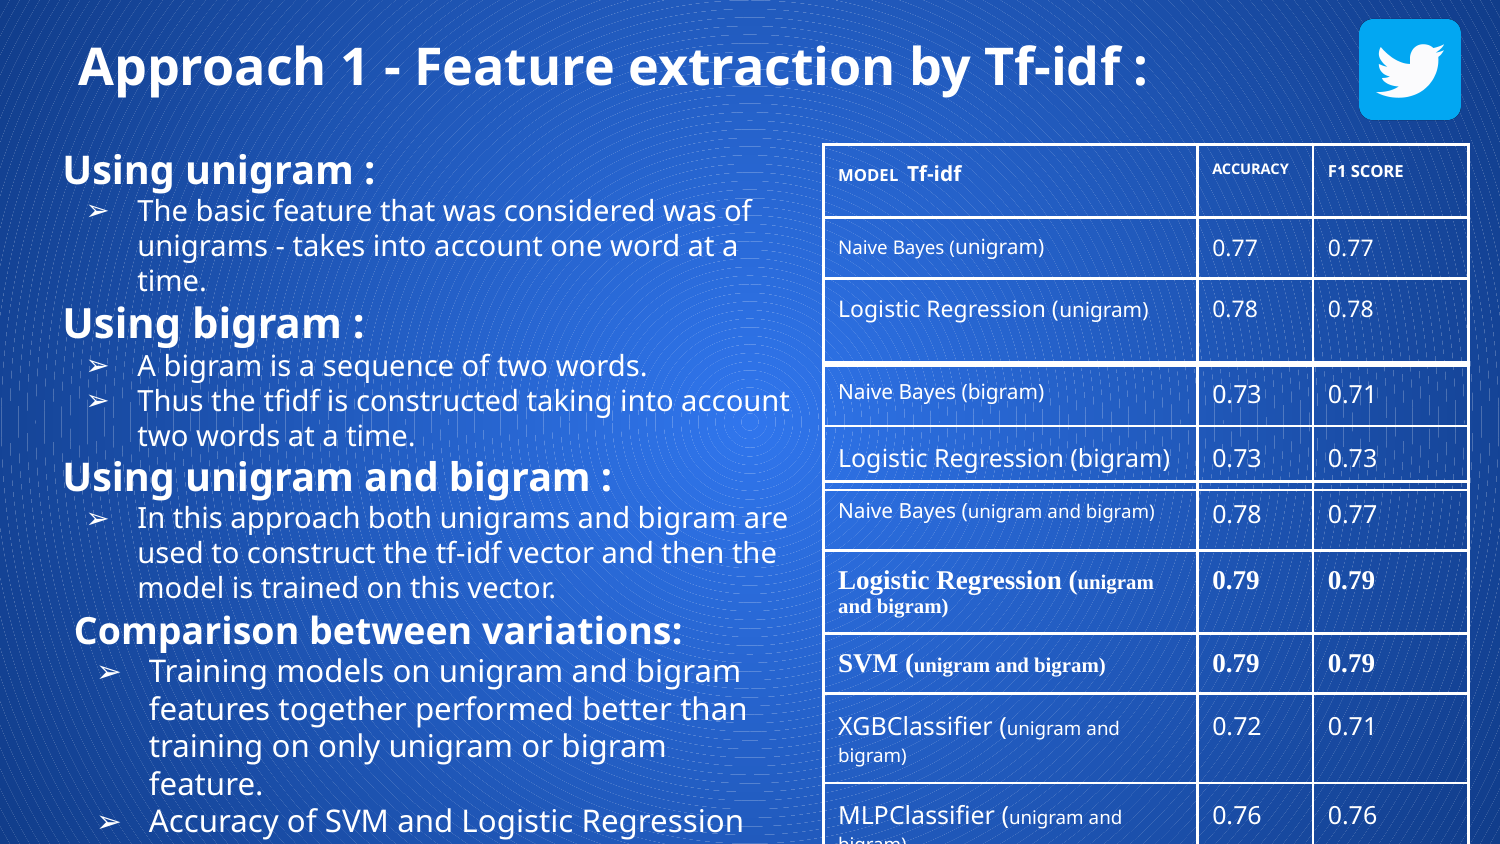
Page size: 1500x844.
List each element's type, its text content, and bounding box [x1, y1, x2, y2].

picture [1342, 1, 1478, 137]
table_cell 0.73 [1199, 427, 1312, 480]
table_cell 0.72 [1199, 695, 1312, 782]
table_cell 0.78 [1199, 280, 1312, 361]
table_header Naive Bayes (bigram) [825, 364, 1196, 425]
table_cell 0.76 [1314, 784, 1467, 844]
table_cell Logistic Regression (unigram) [825, 280, 1196, 361]
table_header MODEL Tf-idf [825, 146, 1196, 216]
text_box Using unigram : The basic feature that was considered was of unigrams - takes into account one word at a time. Using bigram : A bigram is a sequence of two words. Thus the tfidf is constructed taking into account two words at a time. Using unigram and bigram : In this approach both unigrams and bigram are used to construct the tf-idf vector and then the model is trained on this vector. [47, 129, 811, 831]
table_header ACCURACY [1199, 146, 1312, 216]
table_header 0.77 [1314, 483, 1467, 549]
text_box Approach 1 - Feature extraction by Tf-idf : [63, 18, 1337, 120]
text_box Comparison between variations: Training models on unigram and bigram features together performed better than training on only unigram or bigram feature. Accuracy of SVM and Logistic Regression was 0.79 on test set. [58, 591, 800, 808]
table_header 0.71 [1314, 364, 1467, 425]
table_cell Logistic Regression (bigram) [825, 427, 1196, 480]
table_cell 0.78 [1314, 280, 1467, 361]
table_cell 0.79 [1314, 552, 1467, 632]
table_cell 0.71 [1314, 695, 1467, 782]
table_cell 0.77 [1314, 219, 1467, 277]
table_header 0.73 [1199, 364, 1312, 425]
table_cell 0.79 [1314, 635, 1467, 692]
table_cell SVM (unigram and bigram) [825, 635, 1196, 692]
table_cell 0.79 [1199, 635, 1312, 692]
table_header Naive Bayes (unigram and bigram) [825, 483, 1196, 549]
table_cell MLPClassifier (unigram and bigram) [825, 784, 1196, 844]
table_cell 0.79 [1199, 552, 1312, 632]
table_cell XGBClassifier (unigram and bigram) [825, 695, 1196, 782]
table_header F1 SCORE [1314, 146, 1467, 216]
table_cell 0.77 [1199, 219, 1312, 277]
table_header 0.78 [1199, 483, 1312, 549]
table_cell 0.76 [1199, 784, 1312, 844]
table_cell Logistic Regression (unigram and bigram) [825, 552, 1196, 632]
table_cell 0.73 [1314, 427, 1467, 480]
table_cell Naive Bayes (unigram) [825, 219, 1196, 277]
